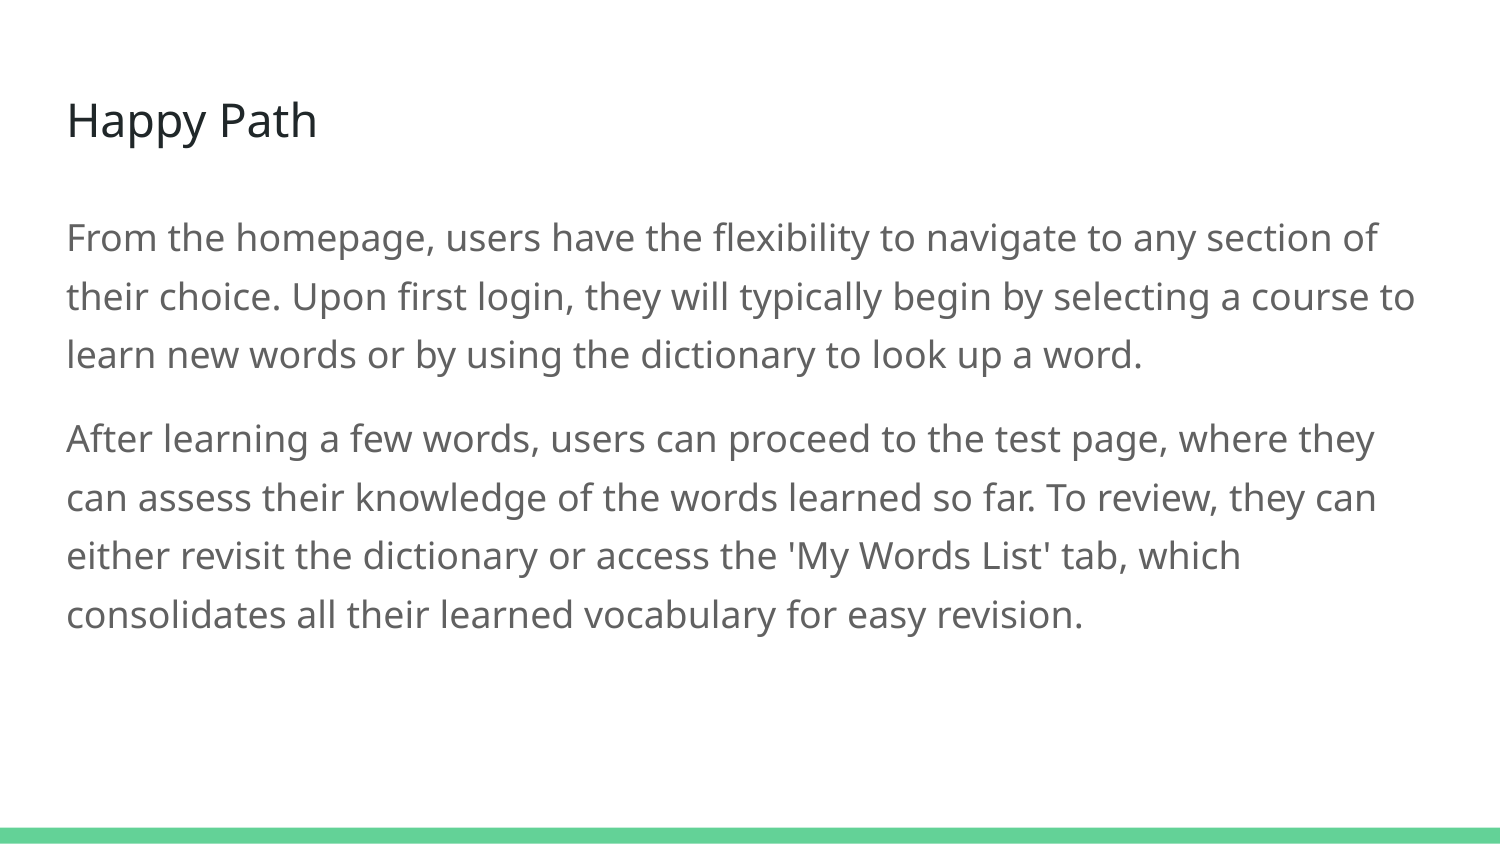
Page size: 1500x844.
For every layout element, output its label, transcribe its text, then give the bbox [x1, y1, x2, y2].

list From the homepage, users have the flexibility to navigate to any section of their choice. Upon first login, they will typically begin by selecting a course to learn new words or by using the dictionary to look up a word. After learning a few words, users can proceed to the test page, where they can assess their knowledge of the words learned so far. To review, they can either revisit the dictionary or access the 'My Words List' tab, which consolidates all their learned vocabulary for easy revision. [51, 189, 1449, 750]
title Happy Path [51, 72, 1449, 167]
